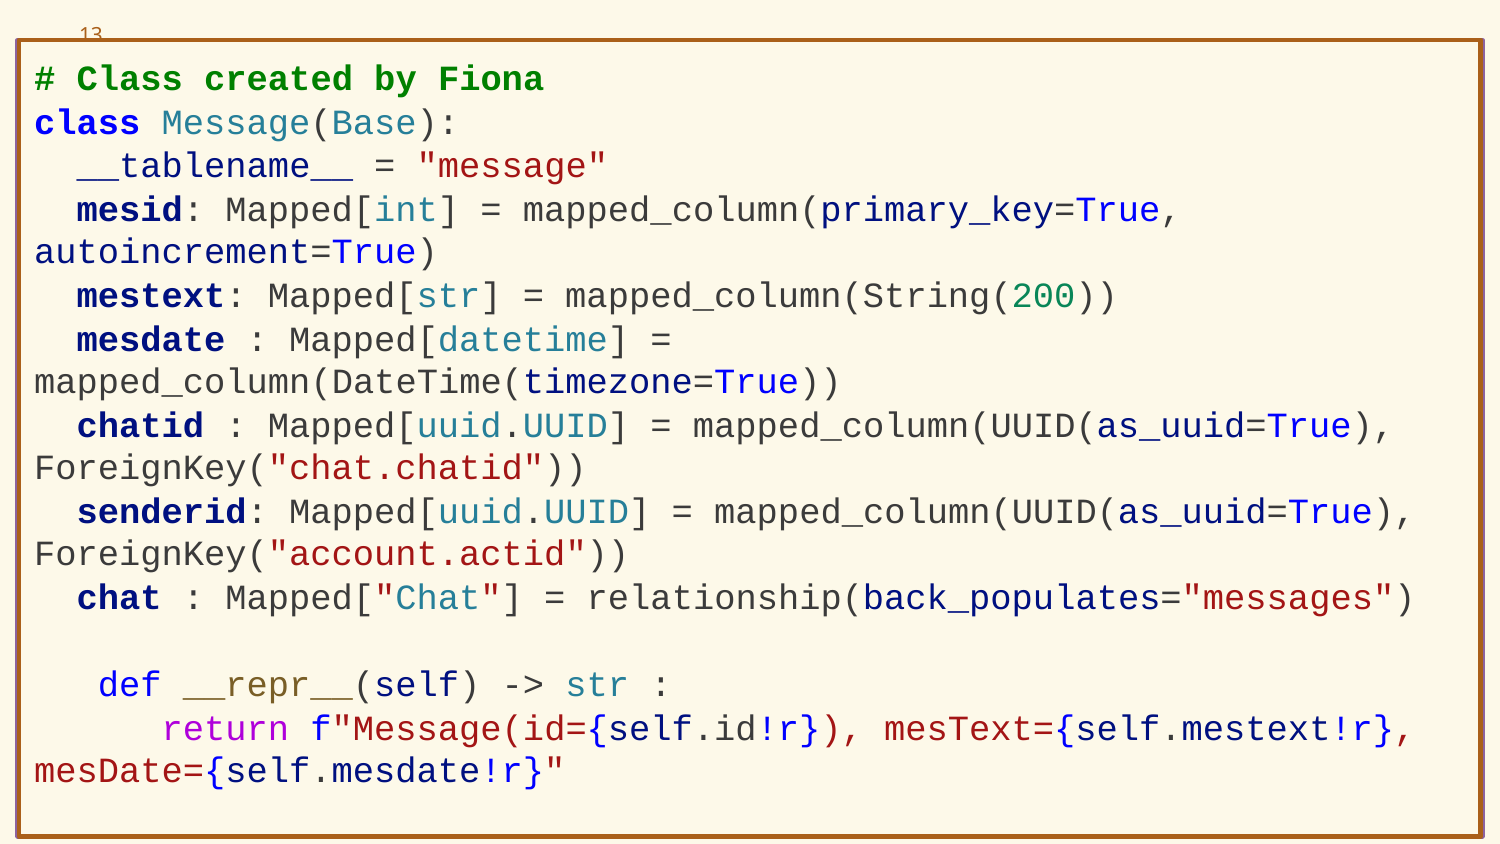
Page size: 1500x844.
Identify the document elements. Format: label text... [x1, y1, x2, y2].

text_box *Worked with Hannah for the Chat entity for the ORM [33, 837, 697, 844]
slide_number ‹#› [64, 6, 155, 40]
text_box # Class created by Fiona class Message(Base): __tablename__ = "message" mesid: Mapped[int] = mapped_column(primary_key=True, autoincrement=True) mestext: Mapped[str] = mapped_column(String(200)) mesdate : Mapped[datetime] = mapped_column(DateTime(timezone=True)) chatid : Mapped[uuid.UUID] = mapped_column(UUID(as_uuid=True), ForeignKey("chat.chatid")) senderid: Mapped[uuid.UUID] = mapped_column(UUID(as_uuid=True), ForeignKey("account.actid")) chat : Mapped["Chat"] = relationship(back_populates="messages") def __repr__(self) -> str : return f"Message(id={self.id!r}), mesText={self.mestext!r}, mesDate={self.mesdate!r}" [19, 40, 1481, 837]
